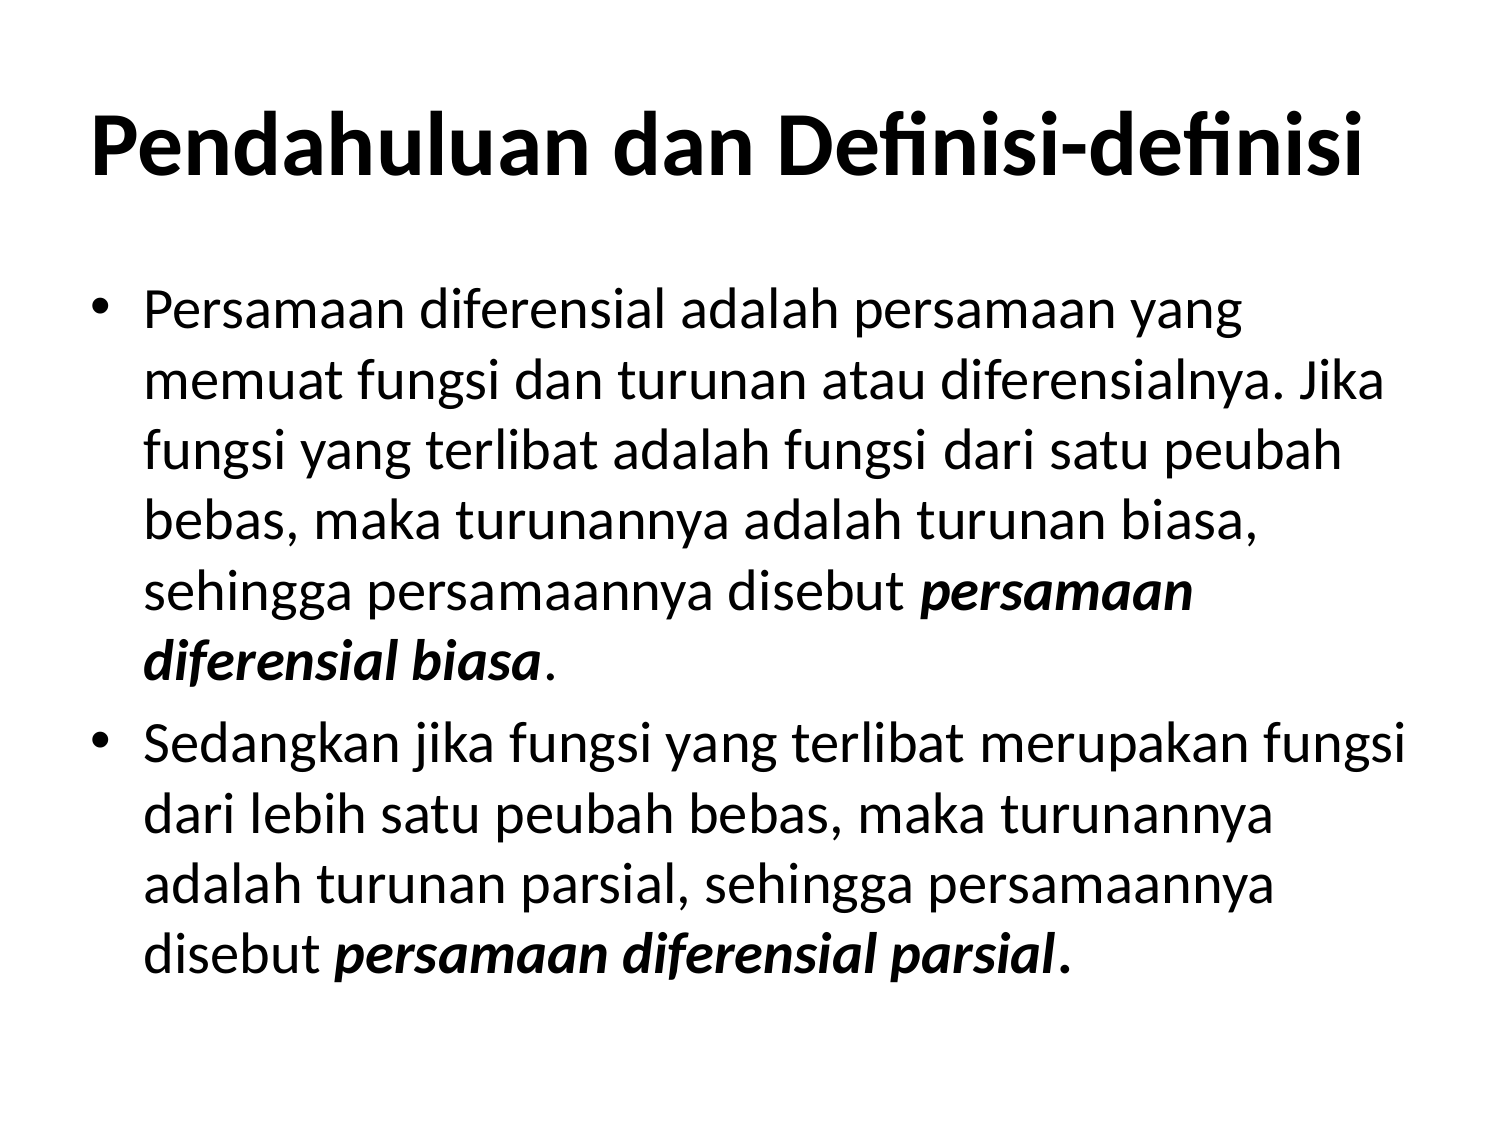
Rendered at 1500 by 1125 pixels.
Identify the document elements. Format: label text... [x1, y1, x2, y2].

list Persamaan diferensial adalah persamaan yang memuat fungsi dan turunan atau diferensialnya. Jika fungsi yang terlibat adalah fungsi dari satu peubah bebas, maka turunannya adalah turunan biasa, sehingga persamaannya disebut persamaan diferensial biasa. Sedangkan jika fungsi yang terlibat merupakan fungsi dari lebih satu peubah bebas, maka turunannya adalah turunan parsial, sehingga persamaannya disebut persamaan diferensial parsial. [75, 262, 1425, 1005]
title Pendahuluan dan Definisi-definisi [75, 45, 1425, 233]
